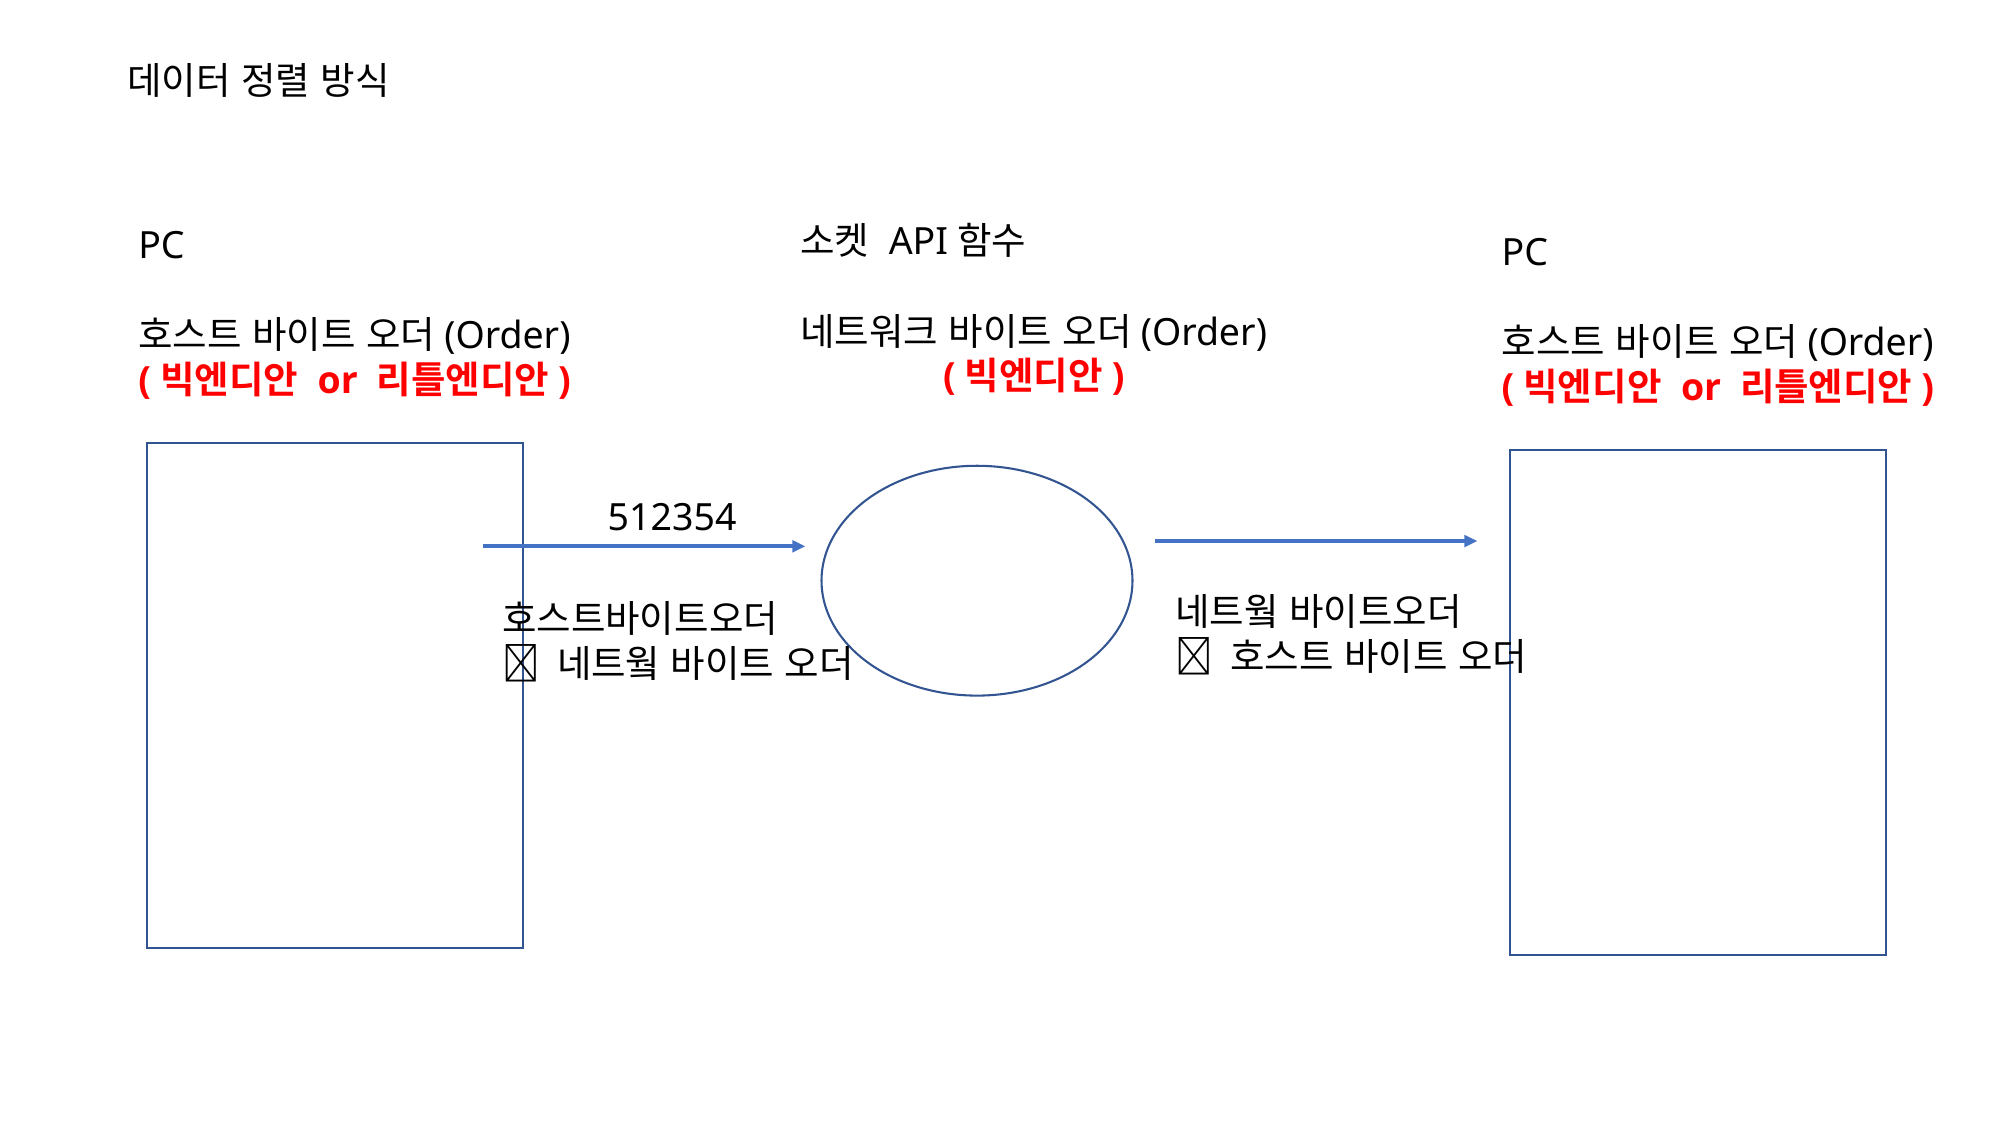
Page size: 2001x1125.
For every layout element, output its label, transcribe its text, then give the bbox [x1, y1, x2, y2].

text_box PC 호스트 바이트 오더(Order) (빅엔디안 or 리틀엔디안) [123, 213, 586, 454]
text_box [146, 454, 524, 949]
text_box 네트웤 바이트오더  호스트 바이트 오더 [1160, 580, 1543, 686]
text_box 소켓 API함수 네트워크 바이트 오더(Order) (빅엔디안) [785, 210, 1283, 405]
text_box 데이터 정렬 방식 [112, 49, 405, 110]
text_box 512354 [592, 485, 752, 546]
text_box ㅖㅇ [1509, 461, 1887, 956]
text_box PC 호스트 바이트 오더(Order) (빅엔디안 or 리틀엔디안) [1486, 221, 1949, 461]
text_box 호스트바이트오더  네트웤 바이트 오더 [487, 588, 869, 693]
text_box [820, 464, 1134, 697]
